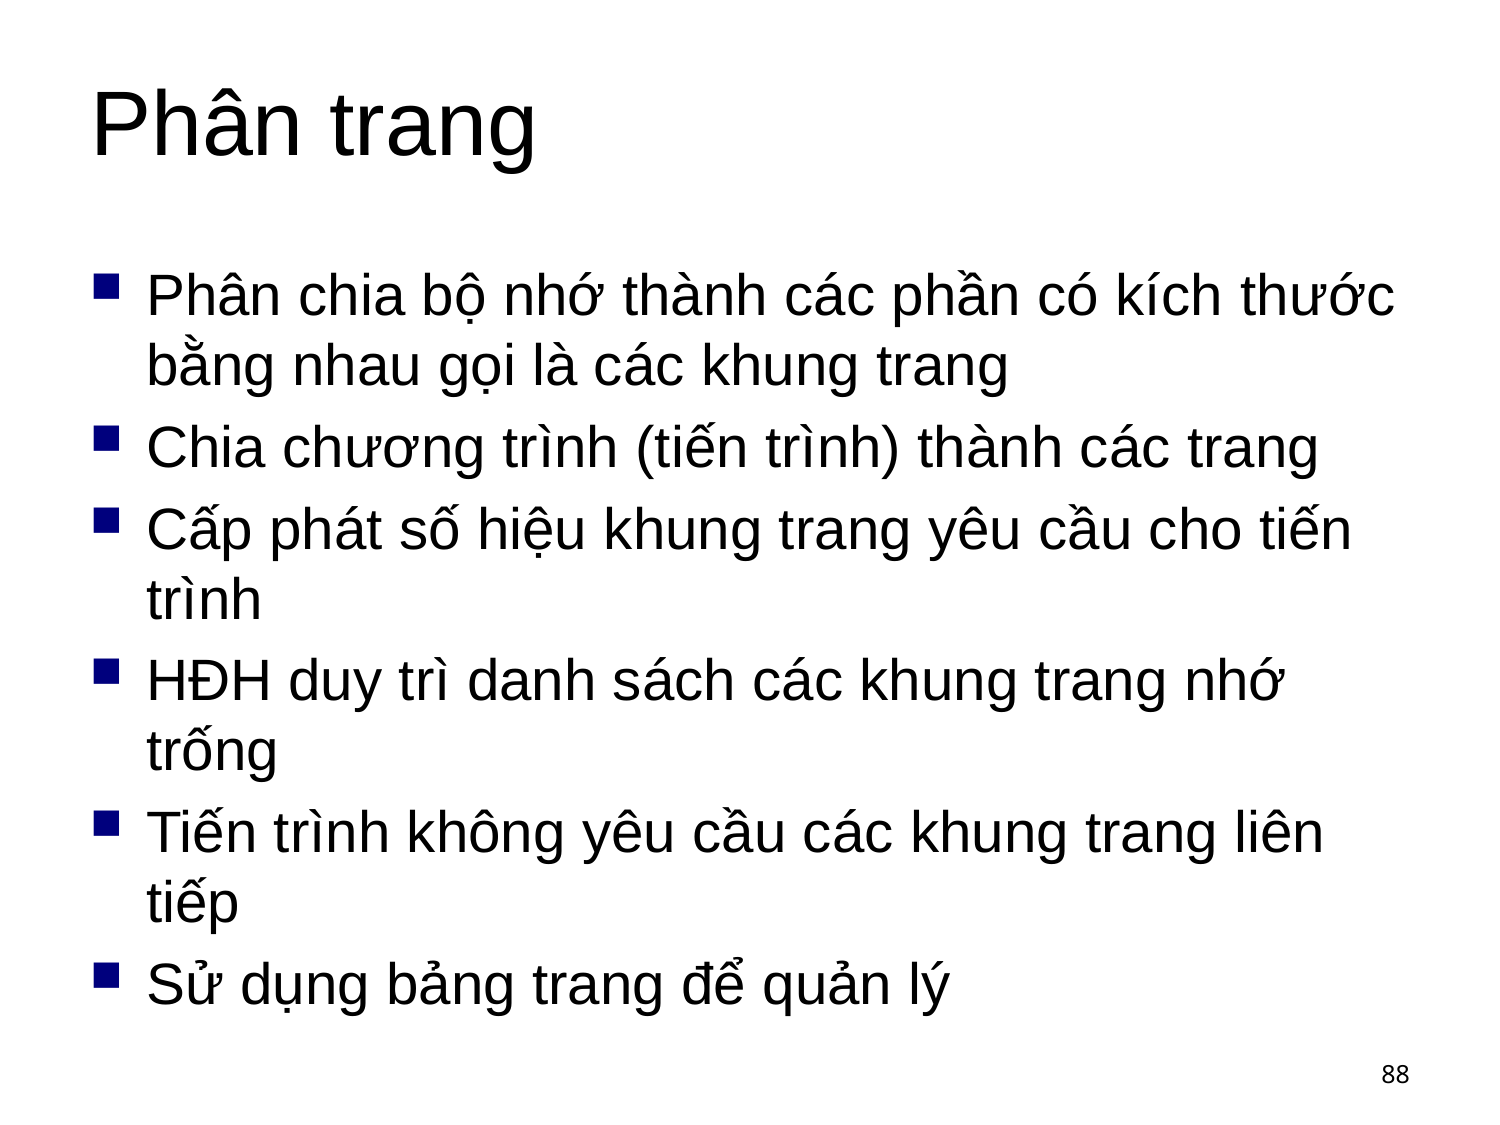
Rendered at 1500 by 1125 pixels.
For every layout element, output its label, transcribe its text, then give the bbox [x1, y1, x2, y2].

title Phân trang [74, 49, 1426, 188]
slide_number 88 [1074, 1024, 1426, 1101]
list Phân chia bộ nhớ thành các phần có kích thước bằng nhau gọi là các khung trang Chia chương trình (tiến trình) thành các trang Cấp phát số hiệu khung trang yêu cầu cho tiến trình HĐH duy trì danh sách các khung trang nhớ trống Tiến trình không yêu cầu các khung trang liên tiếp Sử dụng bảng trang để quản lý [74, 249, 1426, 1063]
